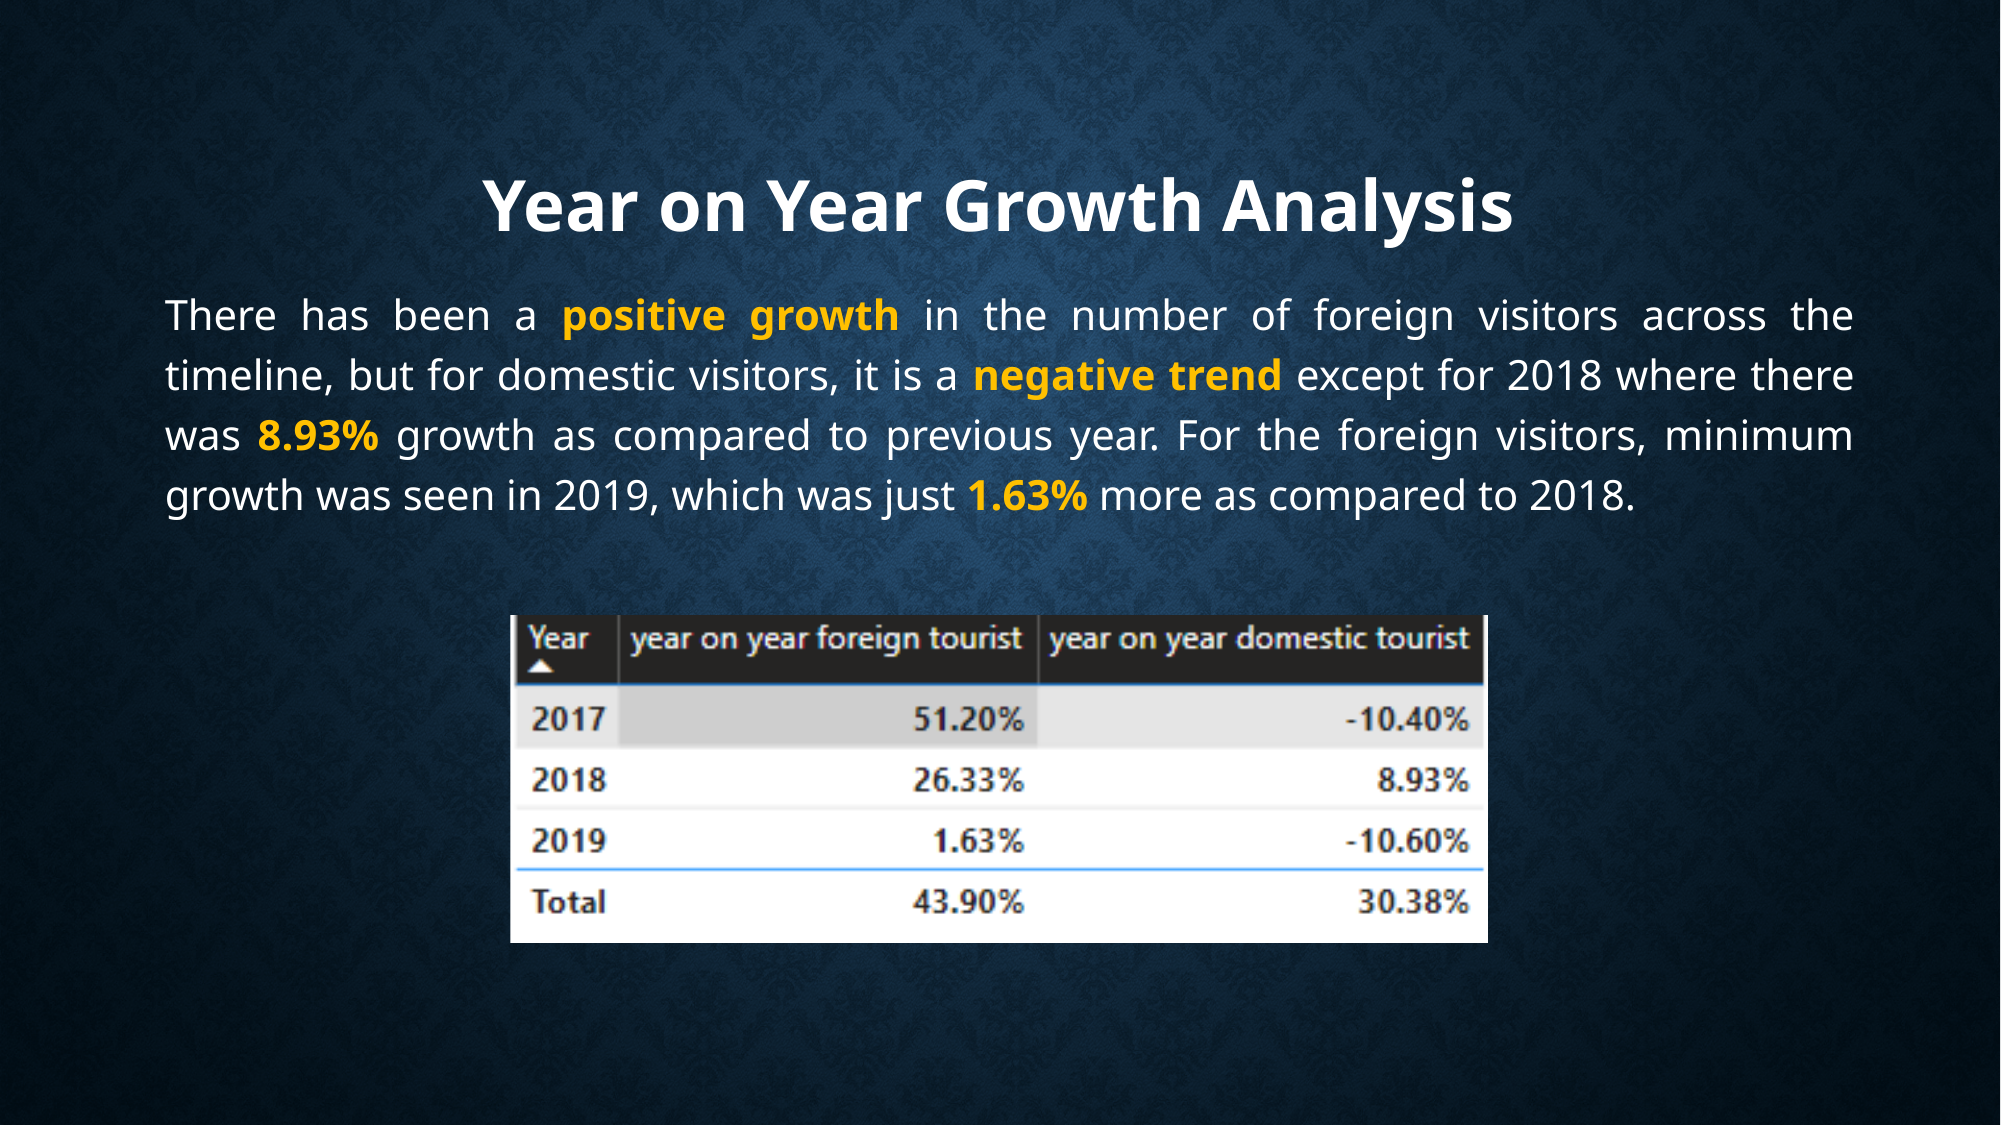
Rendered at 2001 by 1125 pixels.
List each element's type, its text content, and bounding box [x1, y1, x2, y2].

picture [509, 614, 1489, 943]
list There has been a positive growth in the number of foreign visitors across the timeline, but for domestic visitors, it is a negative trend except for 2018 where there was 8.93% growth as compared to previous year. For the foreign visitors, minimum growth was seen in 2019, which was just 1.63% more as compared to 2018. [149, 270, 1870, 1080]
title Year on Year Growth Analysis [149, 99, 1849, 270]
